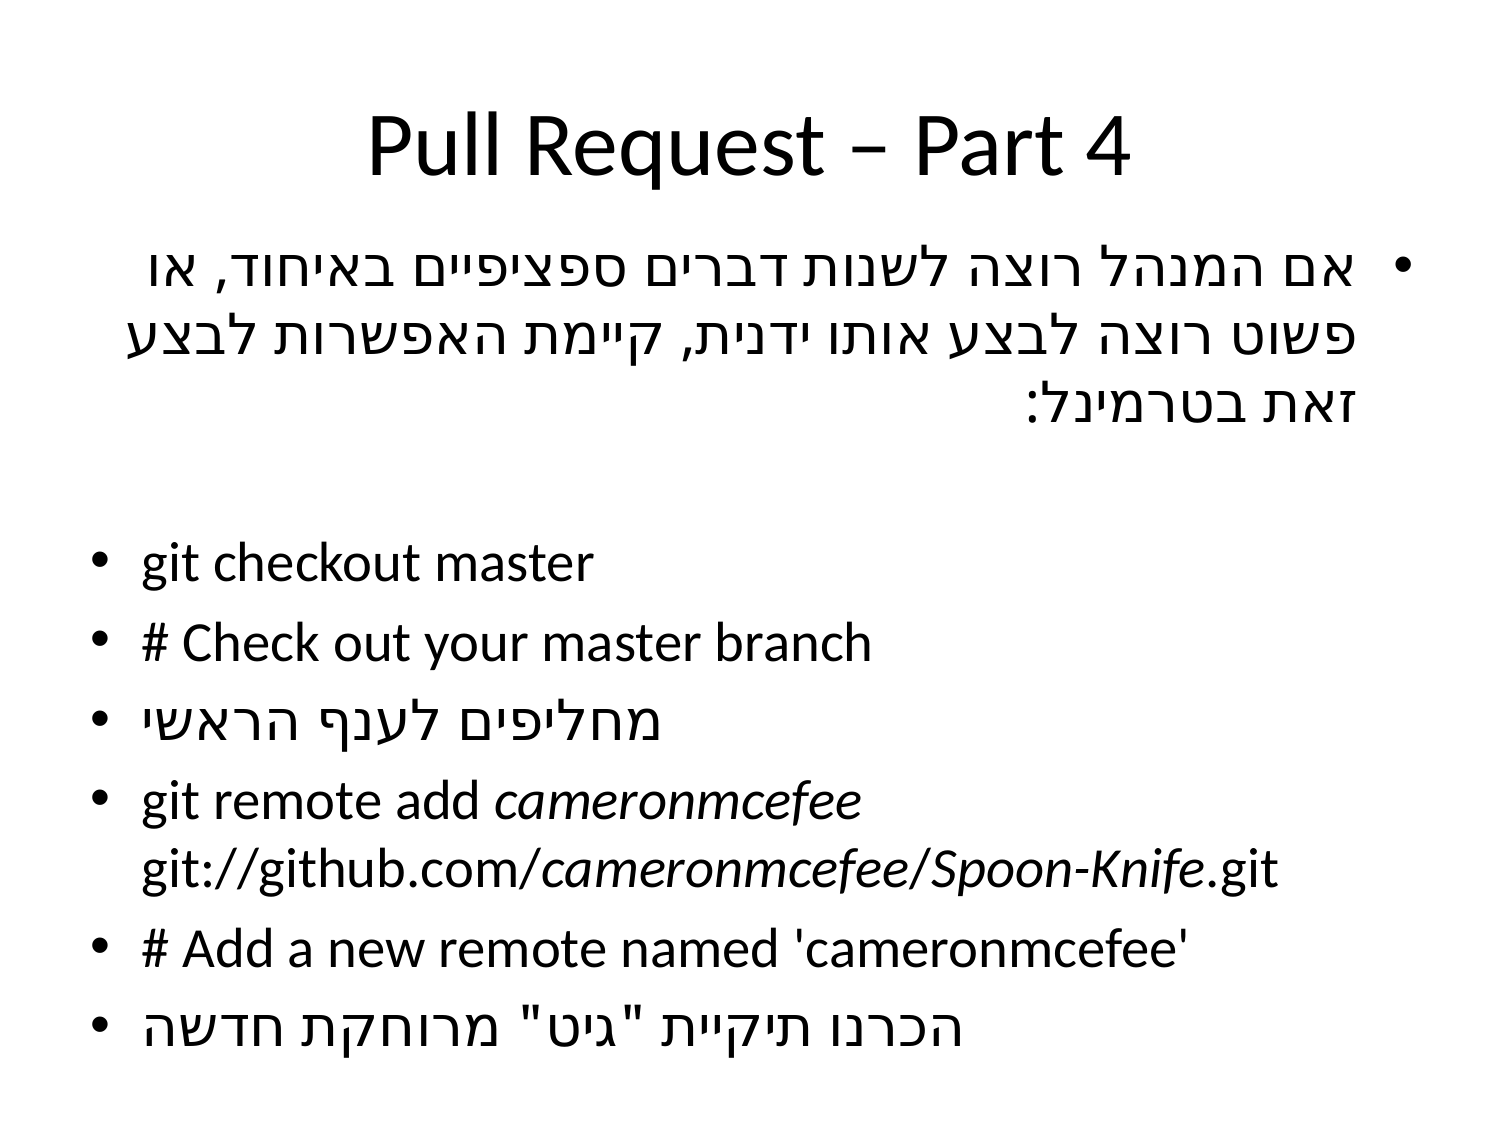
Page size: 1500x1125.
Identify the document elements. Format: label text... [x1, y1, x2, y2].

title Pull Request – Part 4 [75, 45, 1425, 222]
list אם המנהל רוצה לשנות דברים ספציפיים באיחוד, או פשוט רוצה לבצע אותו ידנית, קיימת האפשרות לבצע זאת בטרמינל: git checkout master # Check out your master branch מחליפים לענף הראשי git remote add cameronmcefee git://github.com/cameronmcefee/Spoon-Knife.git # Add a new remote named 'cameronmcefee' הכרנו תיקיית "גיט" מרוחקת חדשה [75, 222, 1425, 1067]
